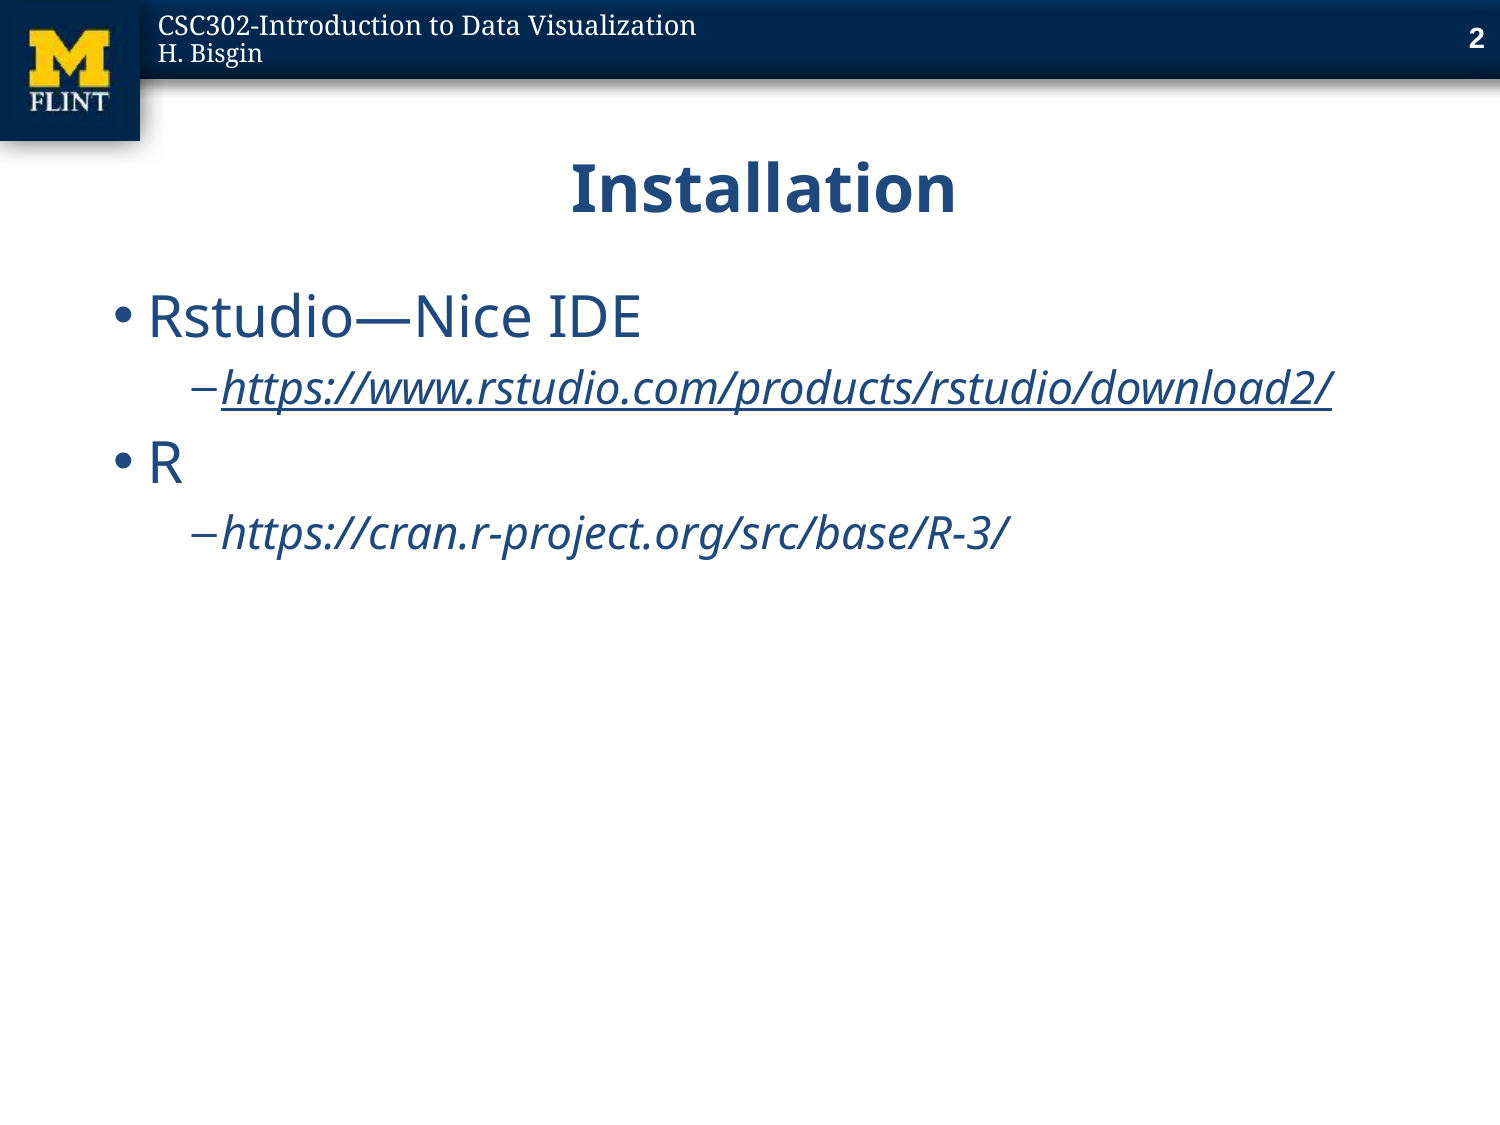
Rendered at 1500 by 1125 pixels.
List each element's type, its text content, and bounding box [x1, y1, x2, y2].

list Rstudio—Nice IDE https://www.rstudio.com/products/rstudio/download2/ R https://cran.r-project.org/src/base/R-3/ [75, 269, 1425, 990]
picture [0, 0, 1500, 1122]
title Installation [73, 109, 1457, 263]
slide_number 2 [1149, 6, 1500, 67]
